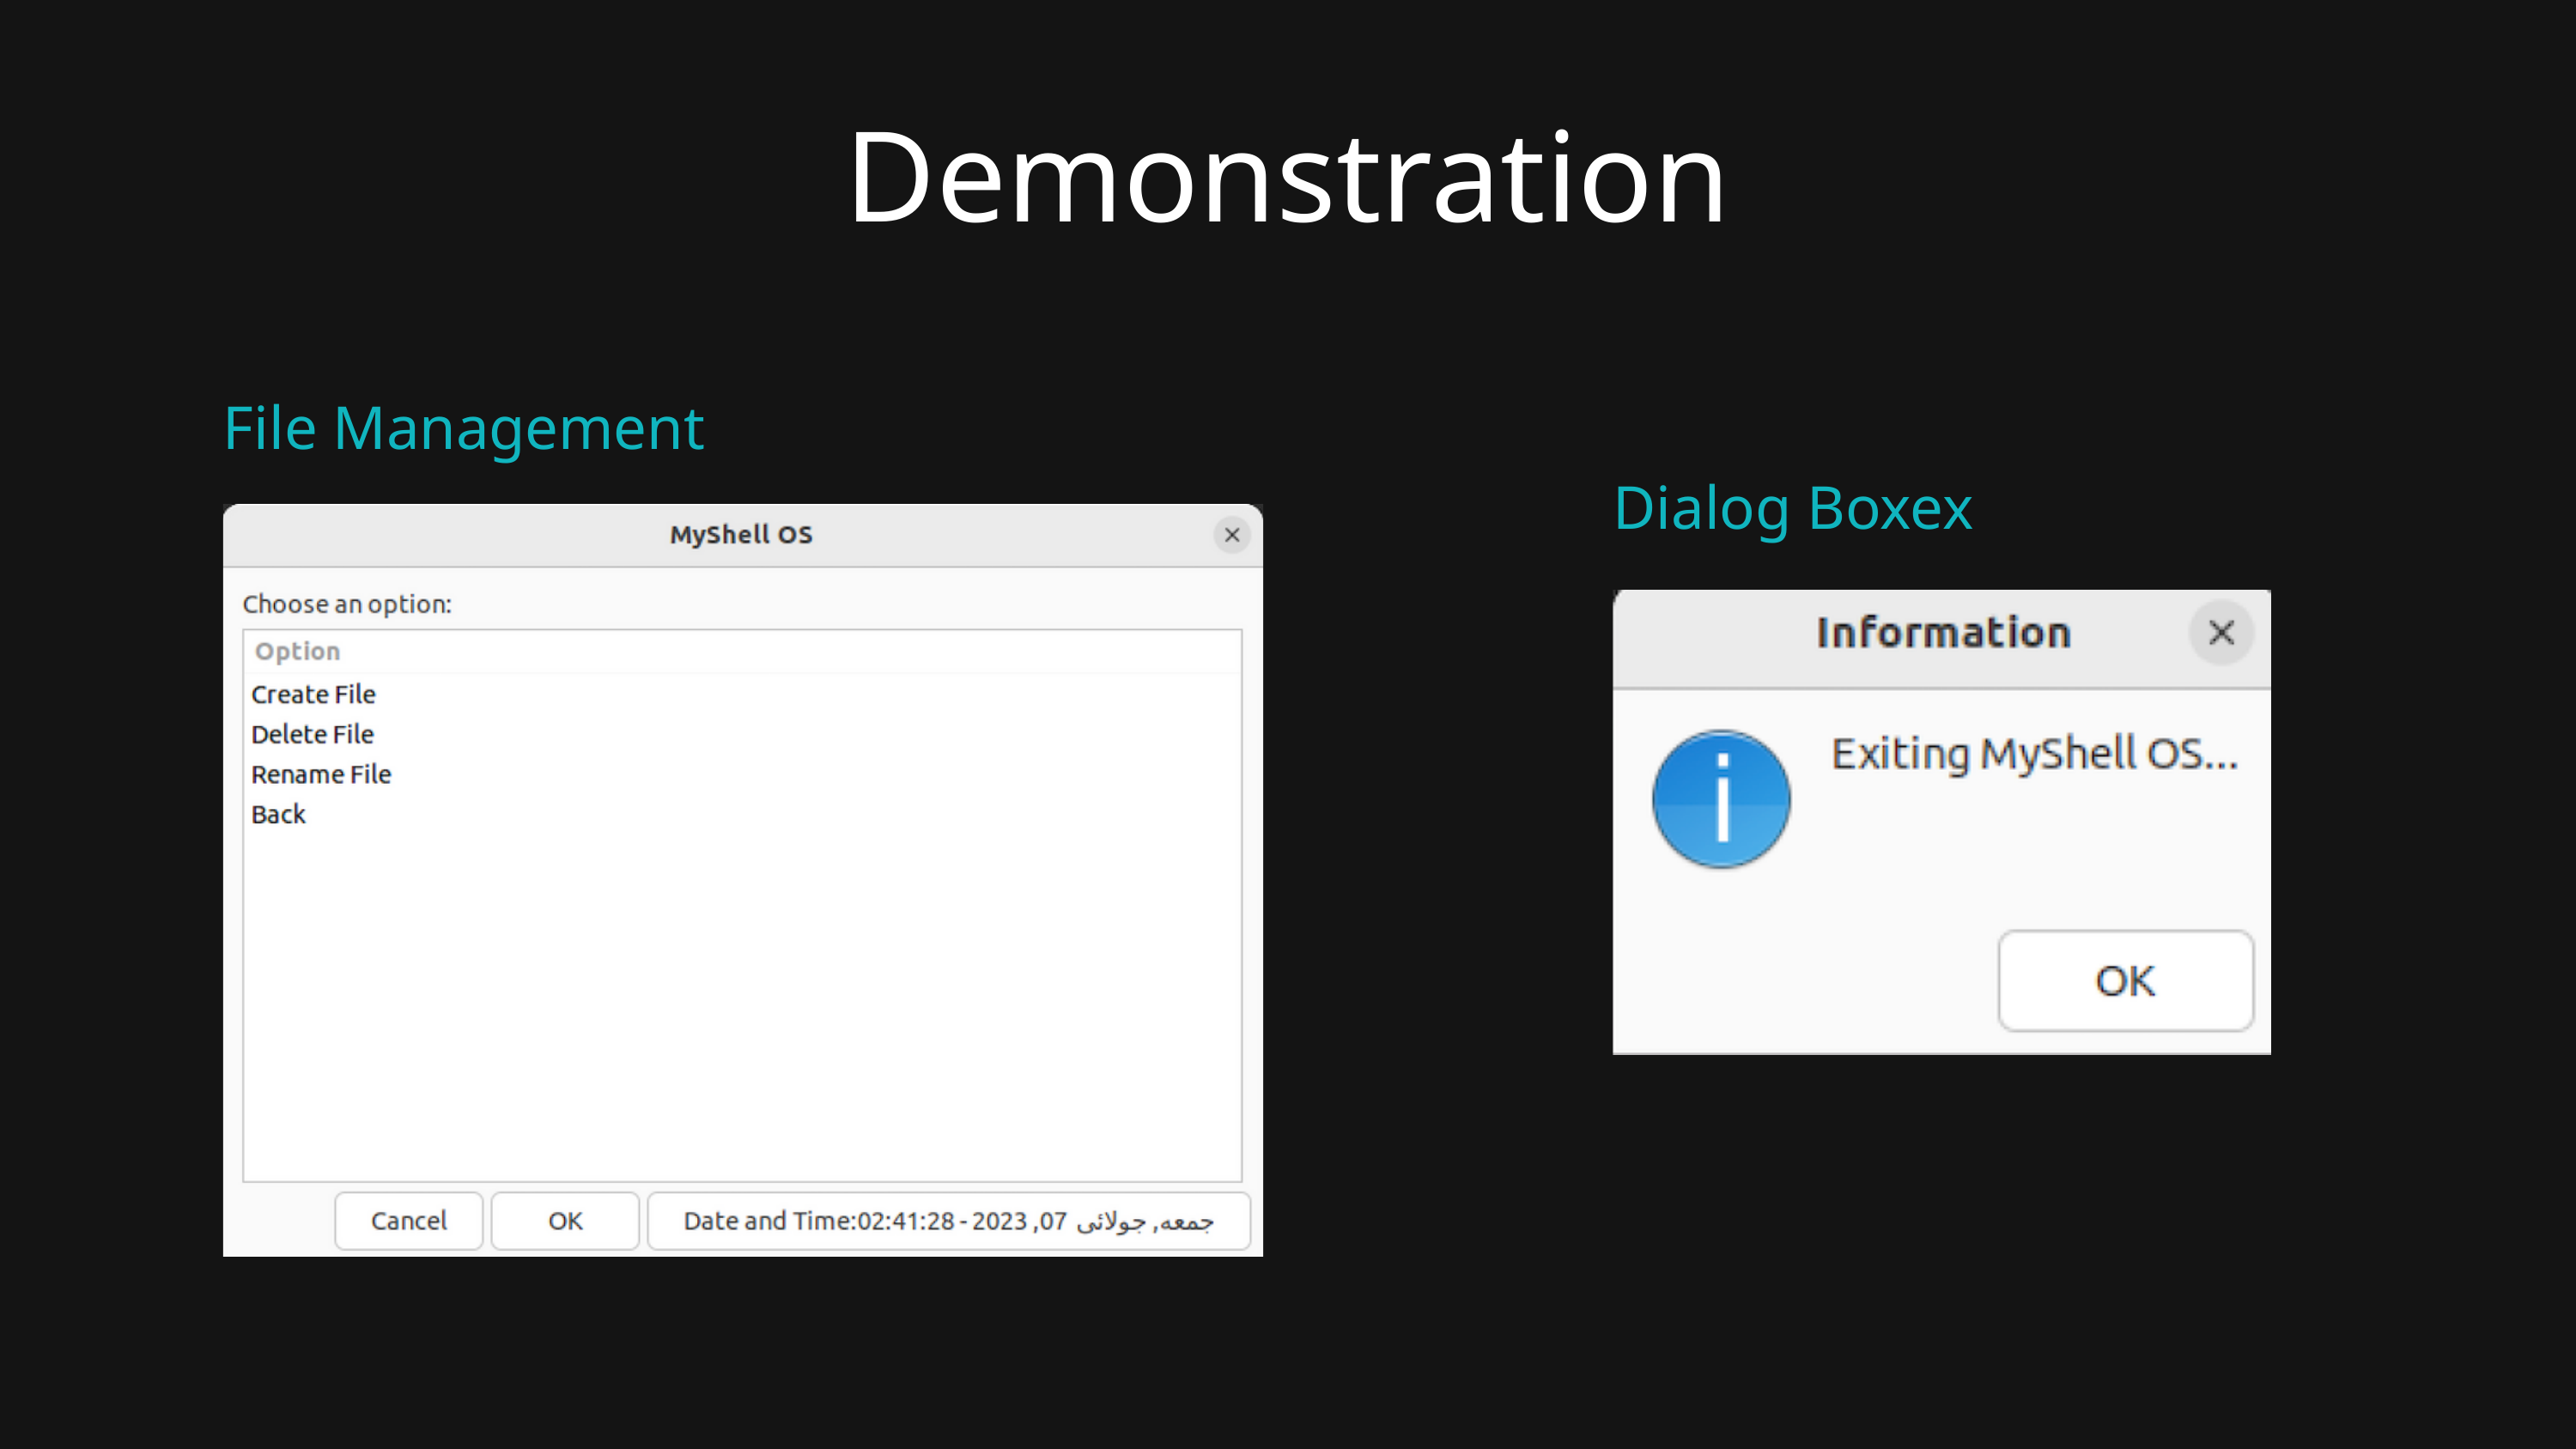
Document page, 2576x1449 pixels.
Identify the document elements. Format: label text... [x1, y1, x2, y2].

text_box Demonstration [222, 96, 2354, 247]
text_box [222, 504, 1264, 1257]
text_box Dialog Boxex [1613, 470, 2549, 541]
text_box File Management [222, 390, 1159, 462]
text_box [1613, 590, 2271, 1055]
